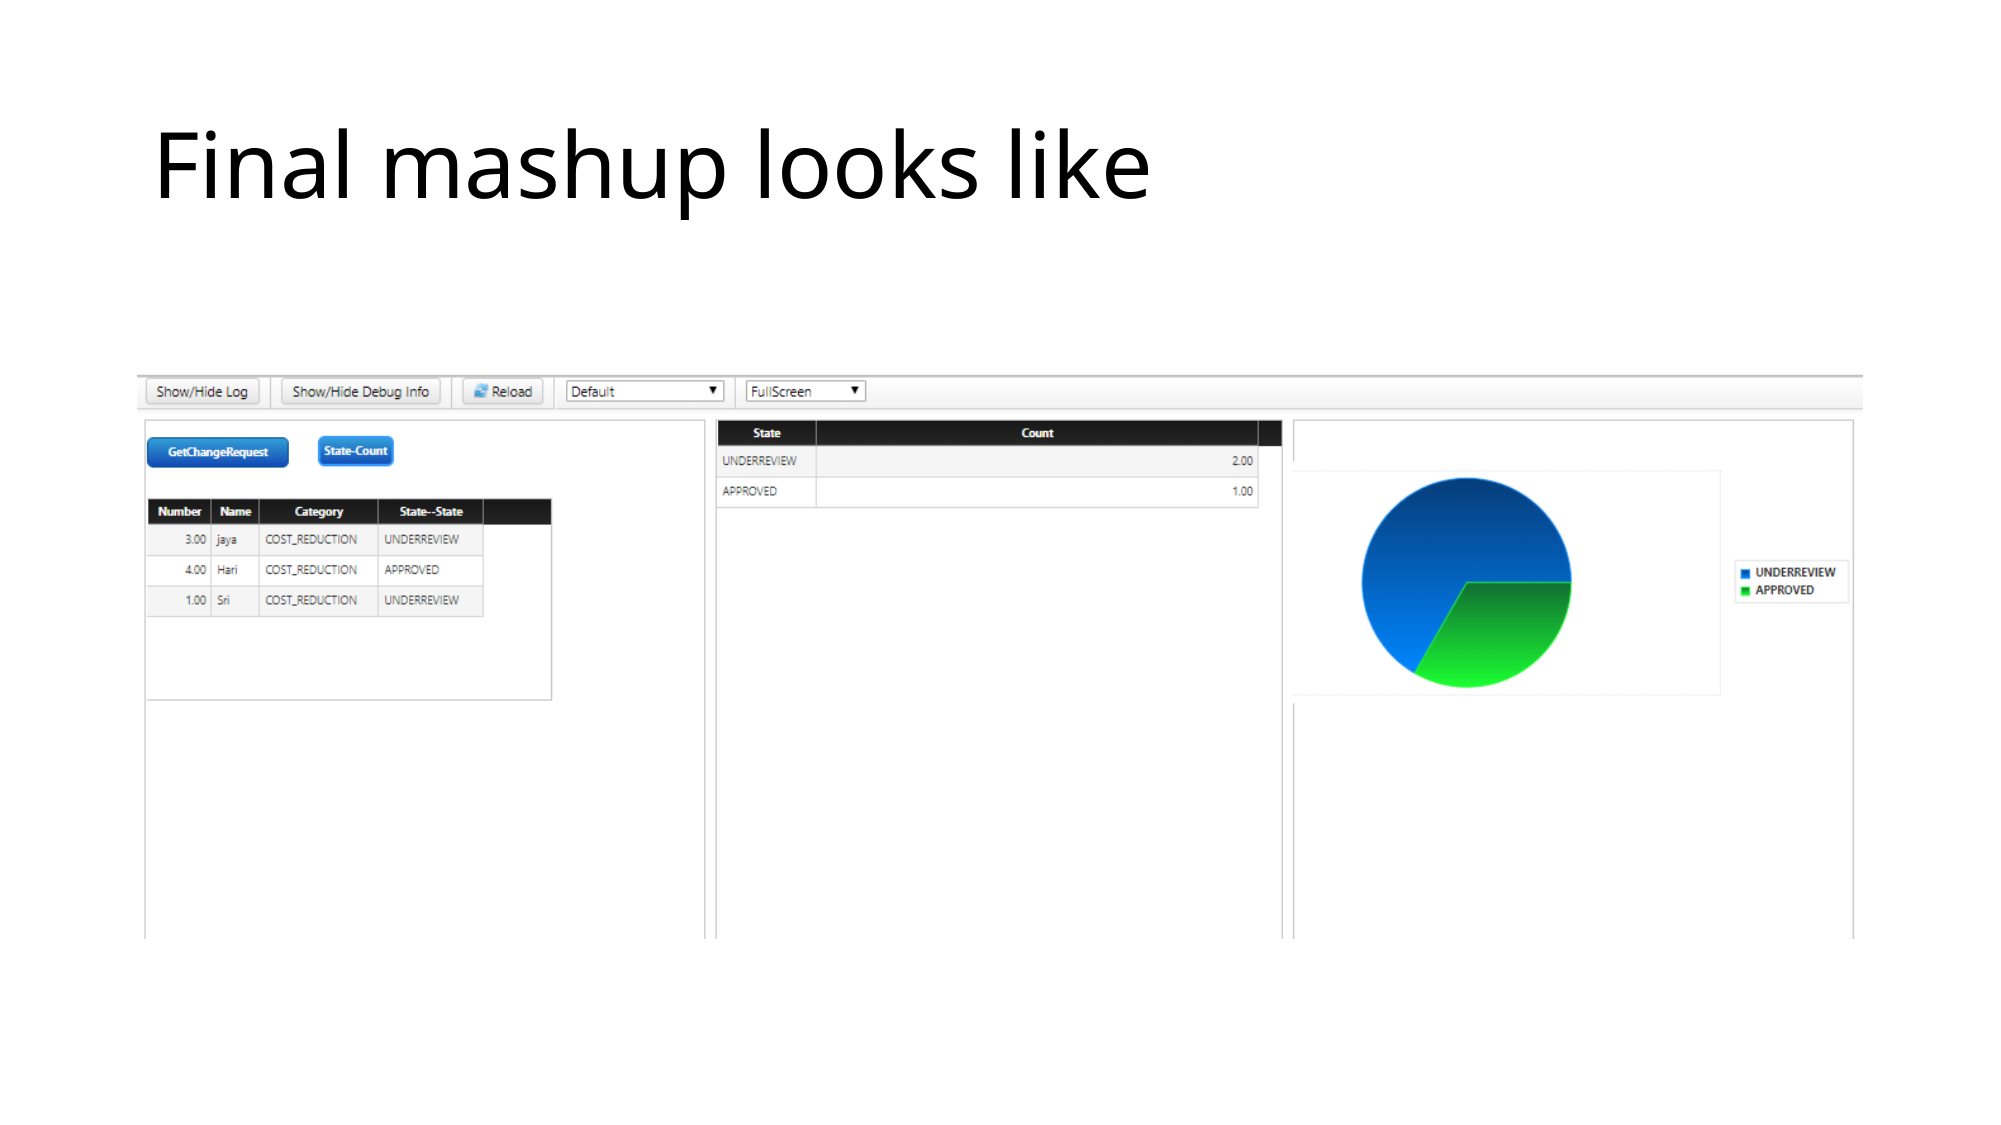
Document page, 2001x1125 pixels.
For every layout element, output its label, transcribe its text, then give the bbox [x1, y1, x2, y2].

title Final mashup looks like [137, 59, 1863, 278]
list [137, 374, 1863, 939]
